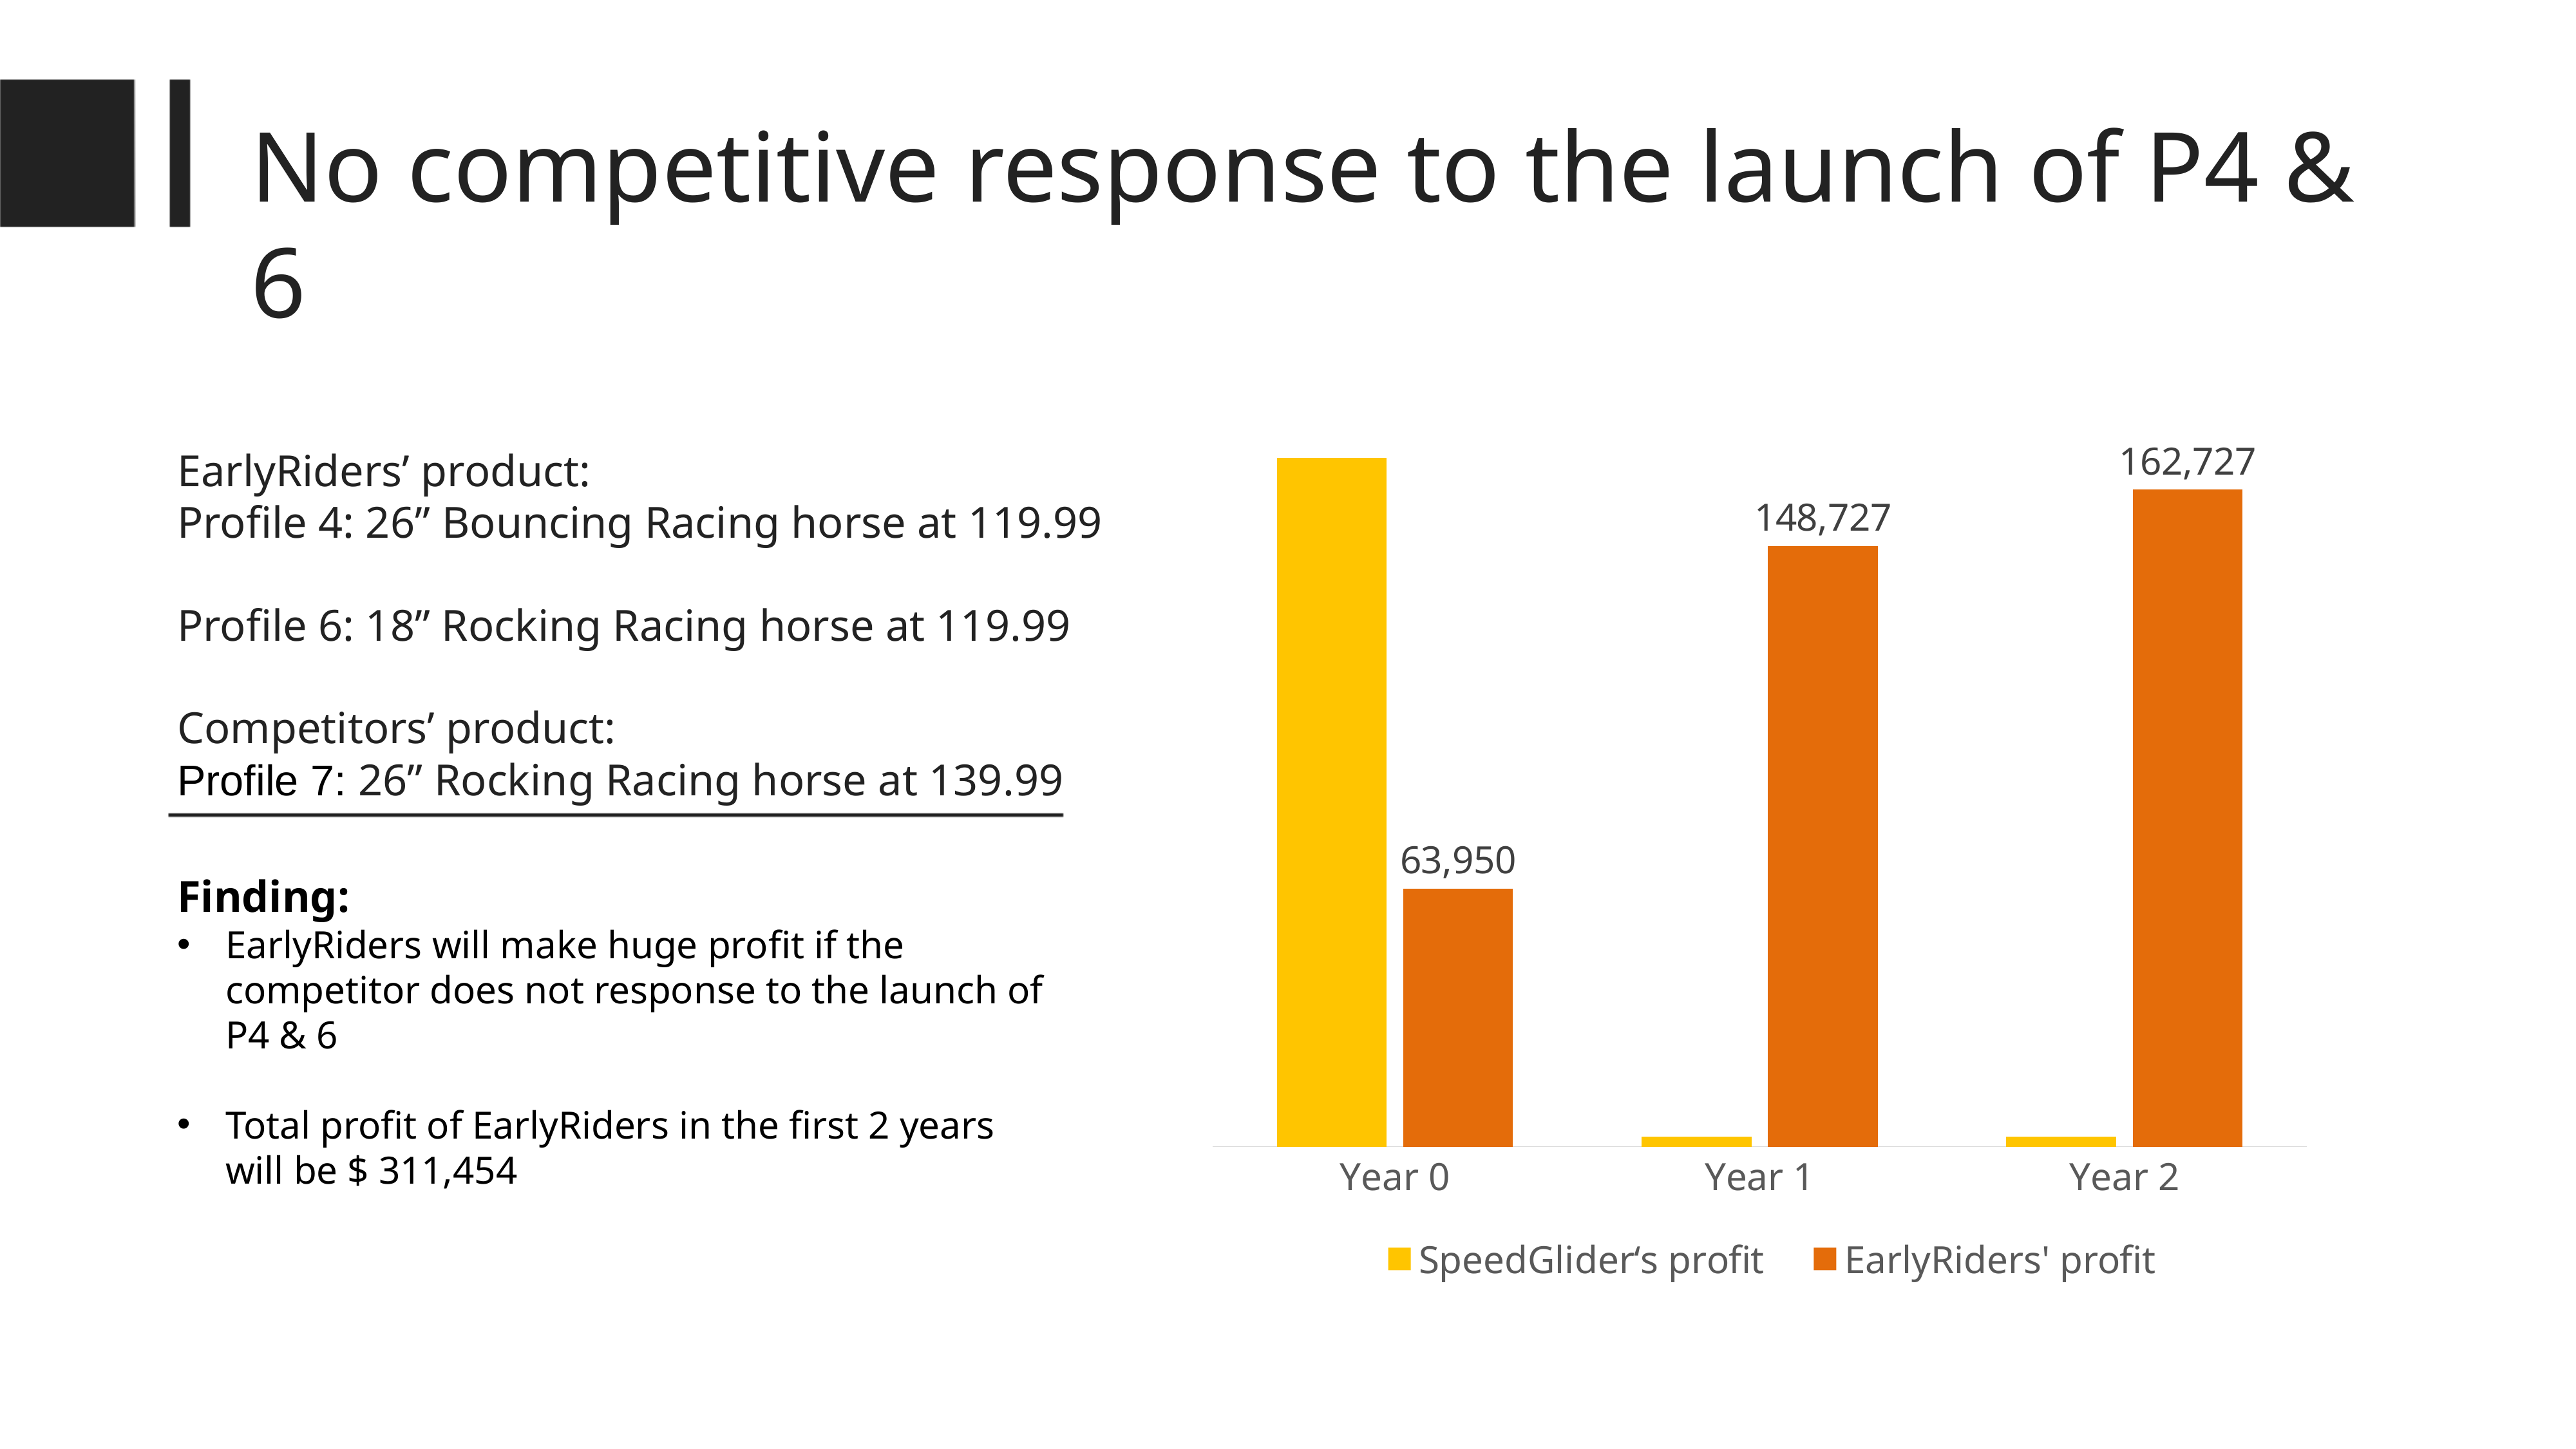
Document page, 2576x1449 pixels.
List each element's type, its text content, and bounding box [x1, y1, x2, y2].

chart [1104, 350, 2309, 1300]
text_box No competitive response to the launch of P4 & 6 [241, 100, 2409, 216]
text_box EarlyRiders’ product: Profile 4: 26” Bouncing Racing horse at 119.99 Profile 6: 18” Rocking Racing horse at 119.99 Competitors’ product: Profile 7: 26” Rocking Racing horse at 139.99 [167, 439, 1101, 860]
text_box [0, 77, 194, 229]
text_box Finding: EarlyRiders will make huge profit if the competitor does not response to the launch of P4 & 6 Total profit of EarlyRiders in the first 2 years will be $ 311,454 [167, 864, 1065, 1197]
picture [167, 812, 1065, 819]
